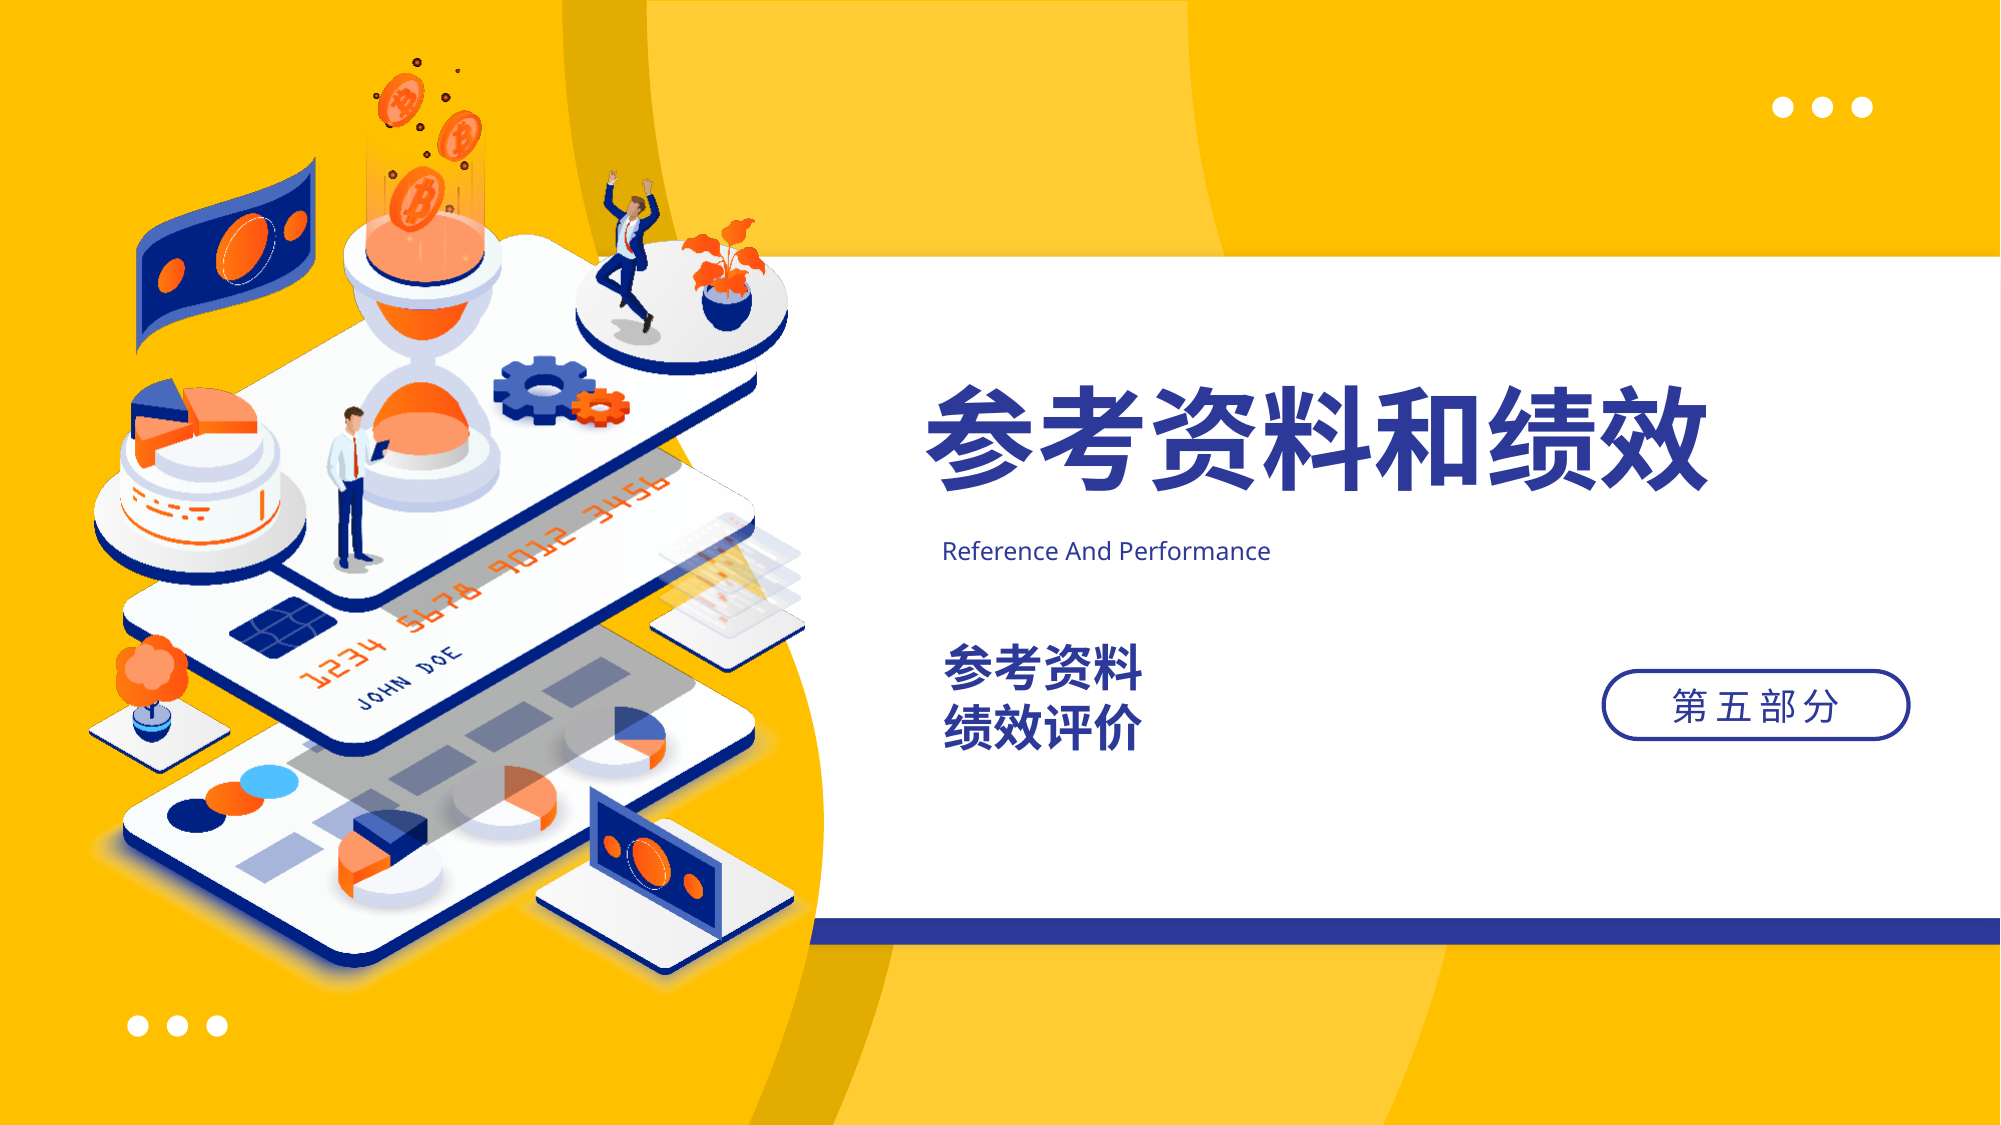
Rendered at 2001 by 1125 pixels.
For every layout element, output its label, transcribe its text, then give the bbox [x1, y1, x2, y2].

text_box 参考资料和绩效 [908, 361, 1726, 512]
text_box 参考资料 绩效评价 [928, 629, 1159, 825]
text_box 第五部分 [1602, 670, 1910, 740]
text_box Reference And Performance [927, 528, 1683, 573]
picture [86, 58, 820, 997]
